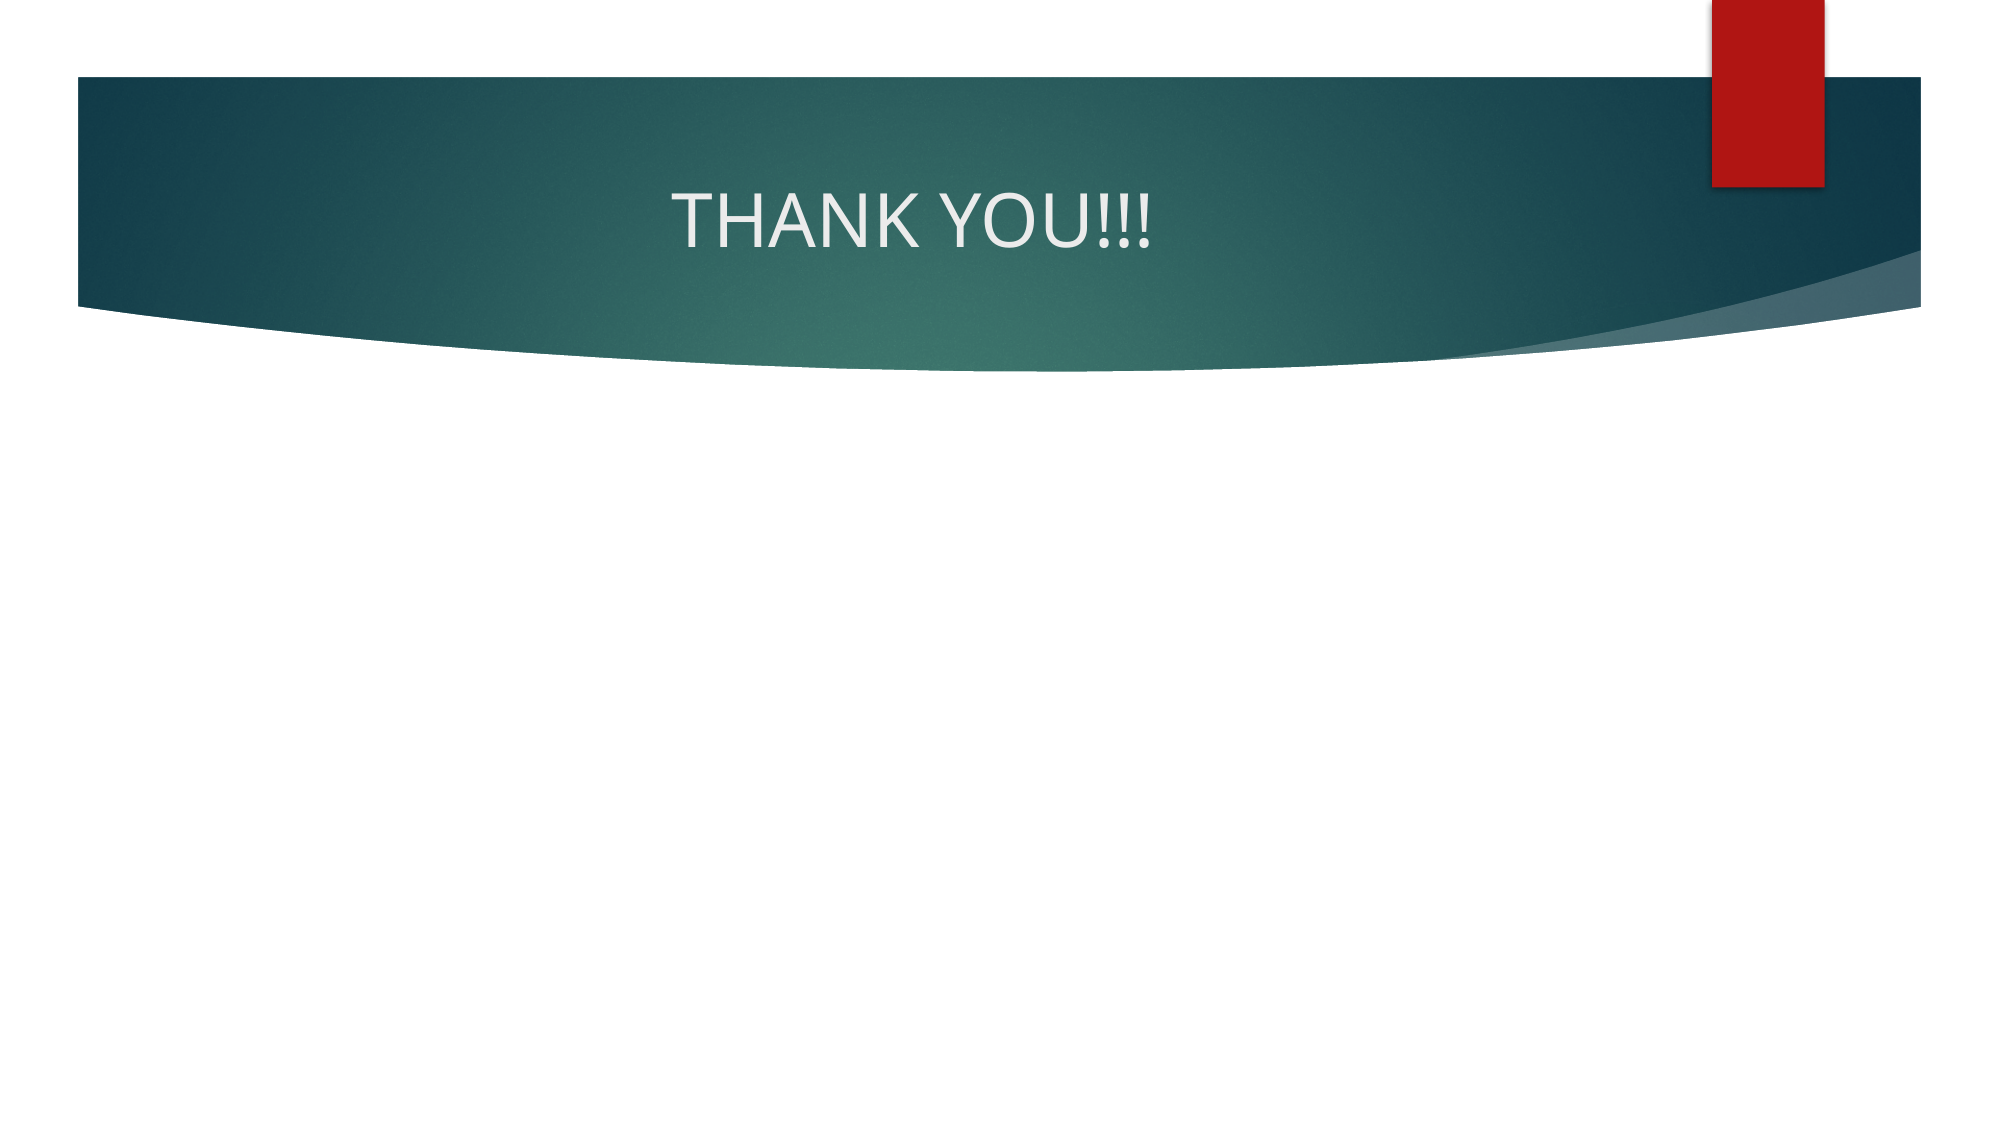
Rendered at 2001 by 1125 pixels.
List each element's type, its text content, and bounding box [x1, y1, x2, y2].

title THANK YOU!!! [189, 159, 1638, 276]
